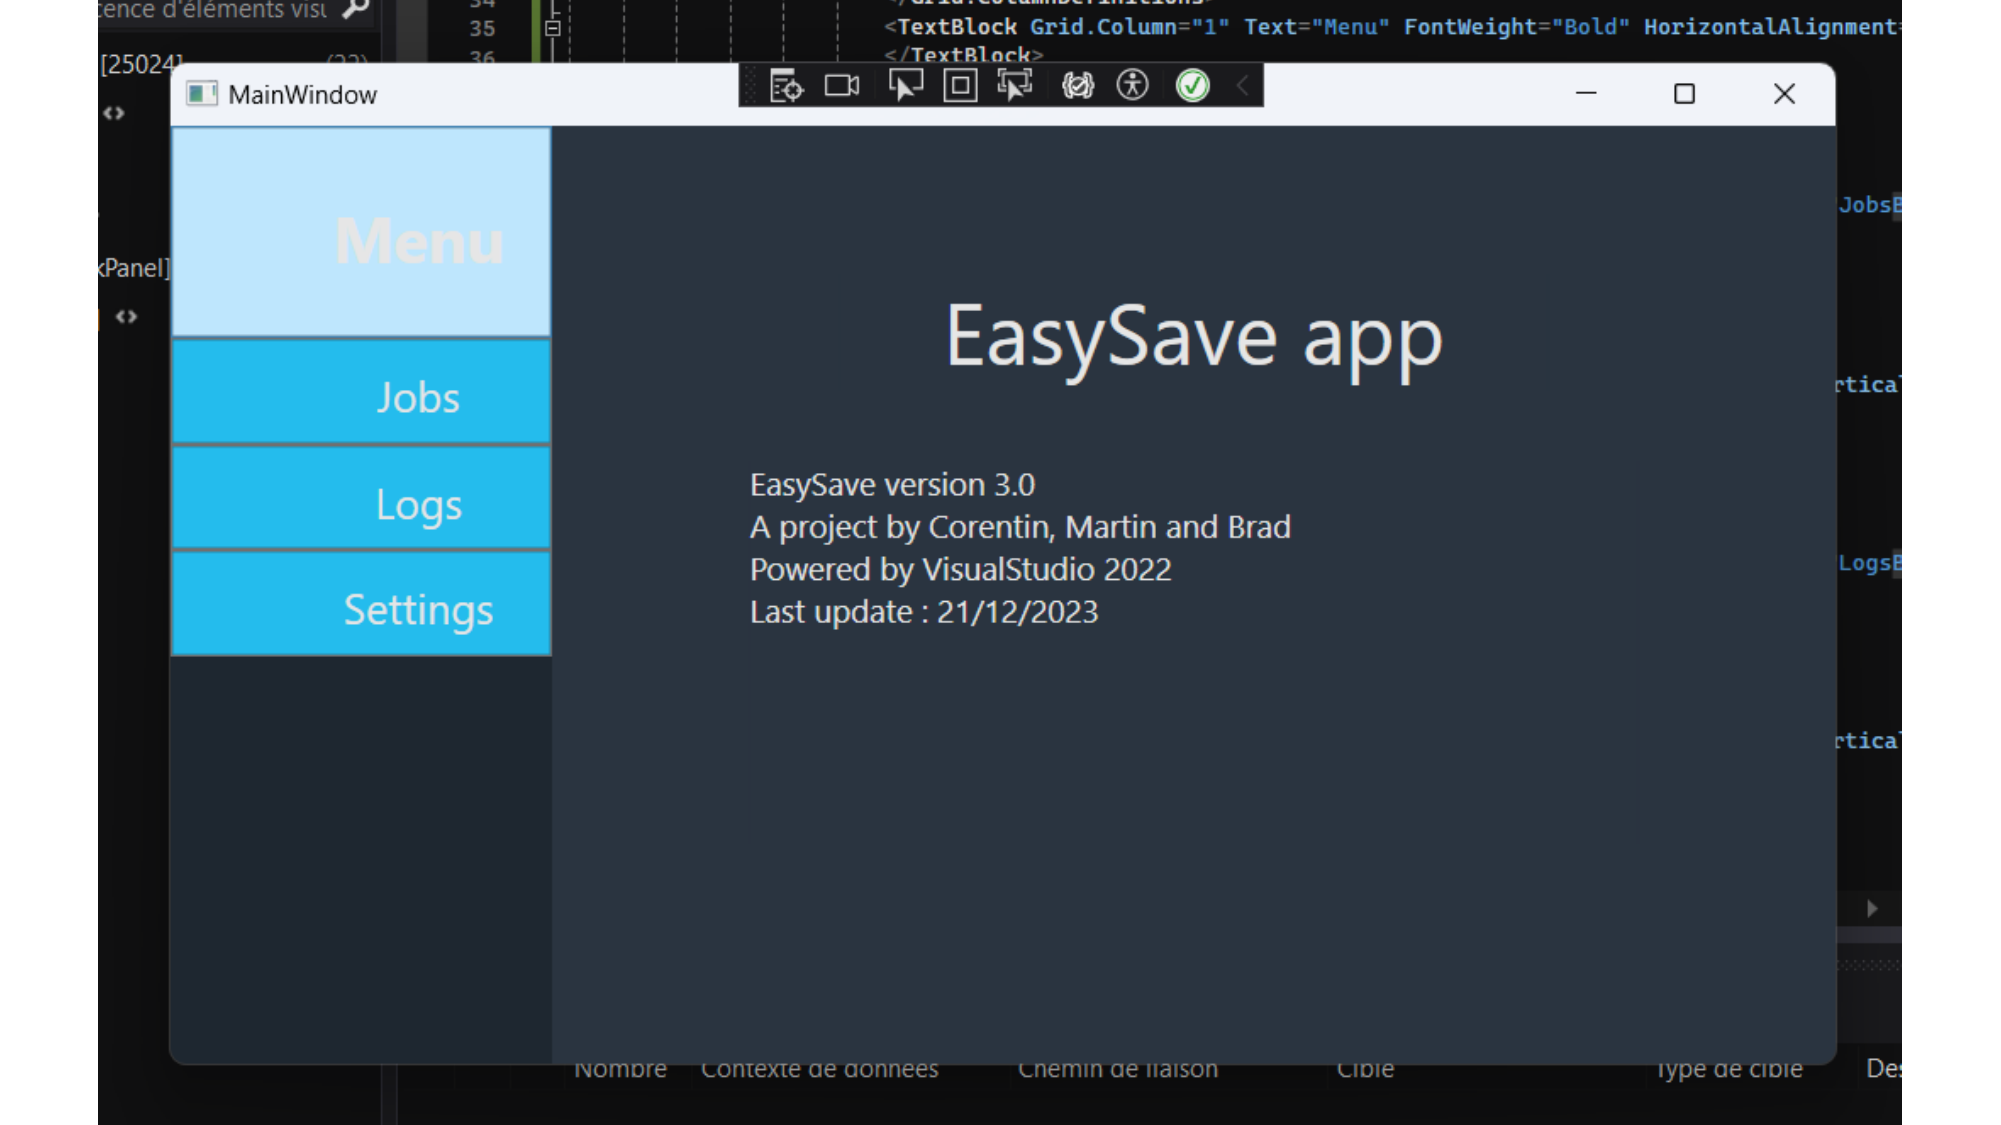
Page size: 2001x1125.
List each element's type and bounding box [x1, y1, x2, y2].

list [98, 0, 1902, 1125]
